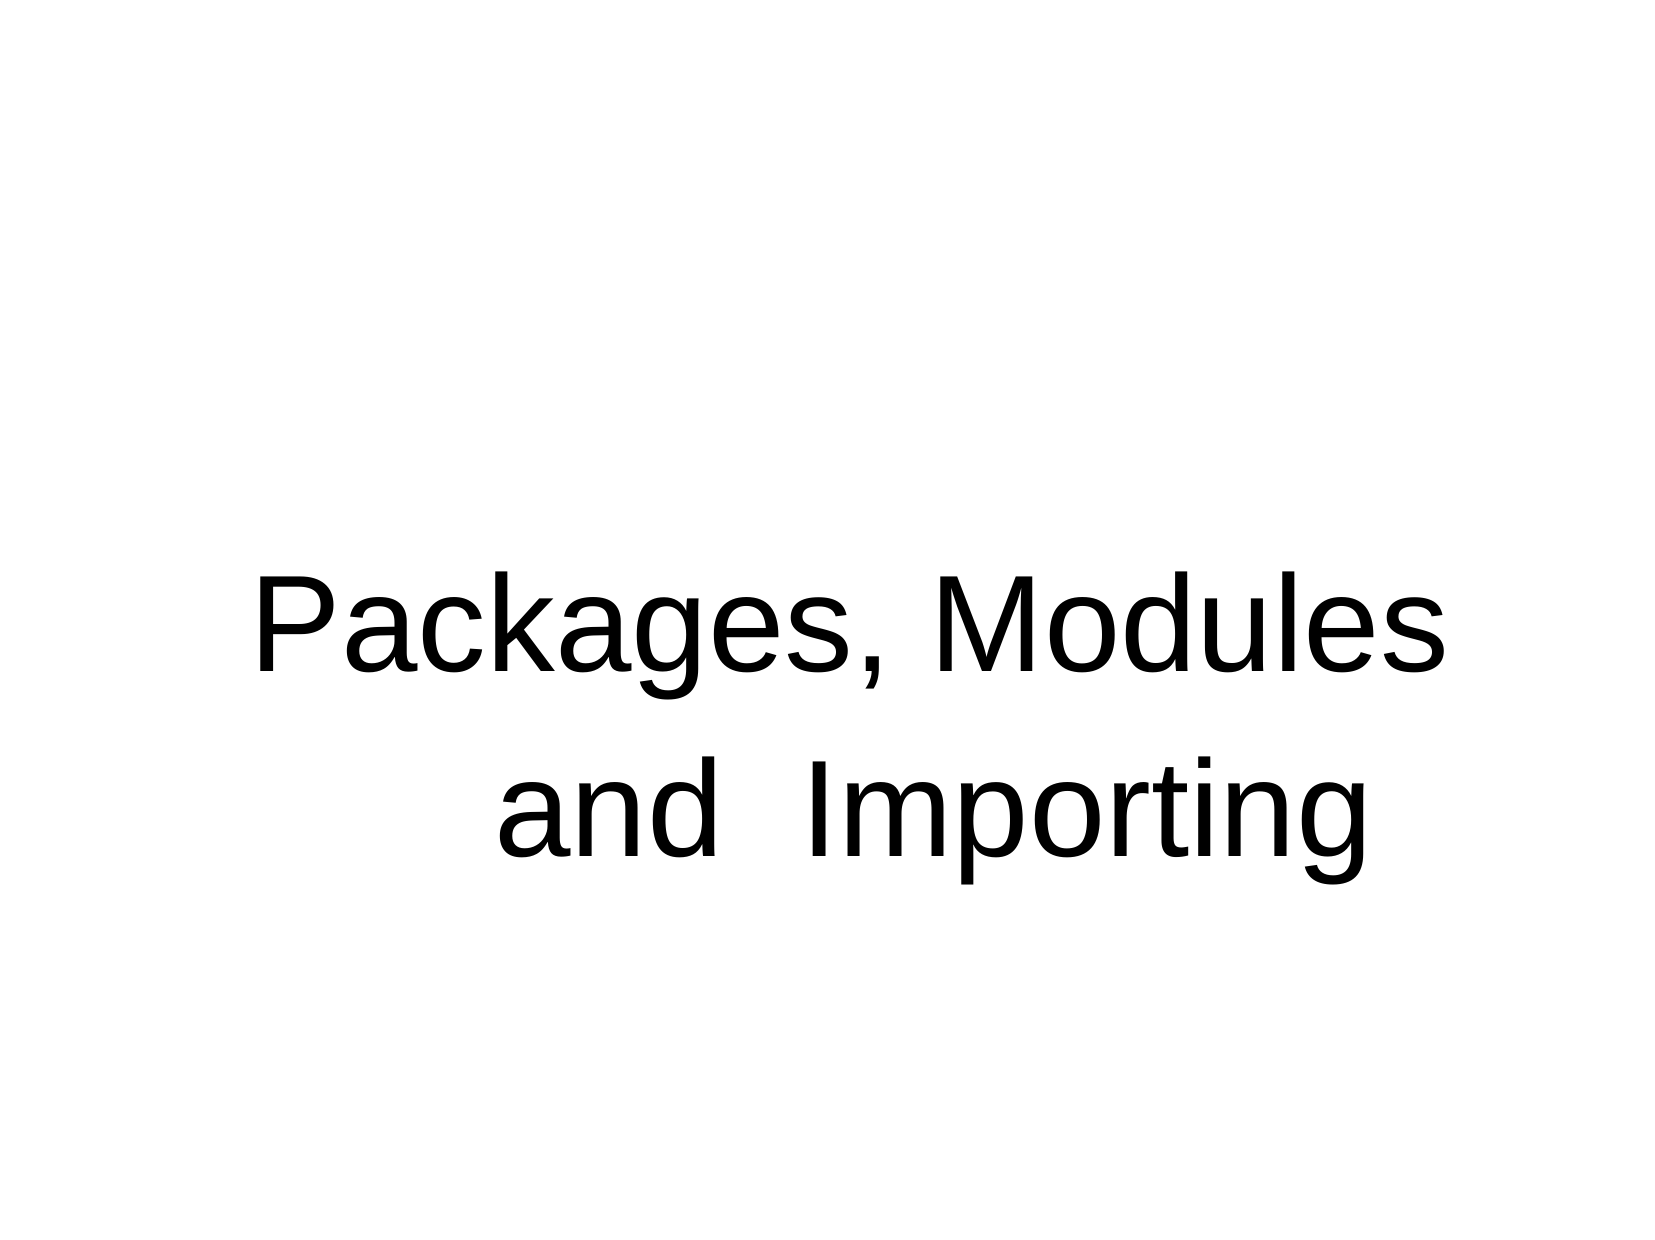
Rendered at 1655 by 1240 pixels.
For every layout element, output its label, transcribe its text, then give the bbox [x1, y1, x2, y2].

title Packages, Modules and Importing [164, 513, 1490, 838]
